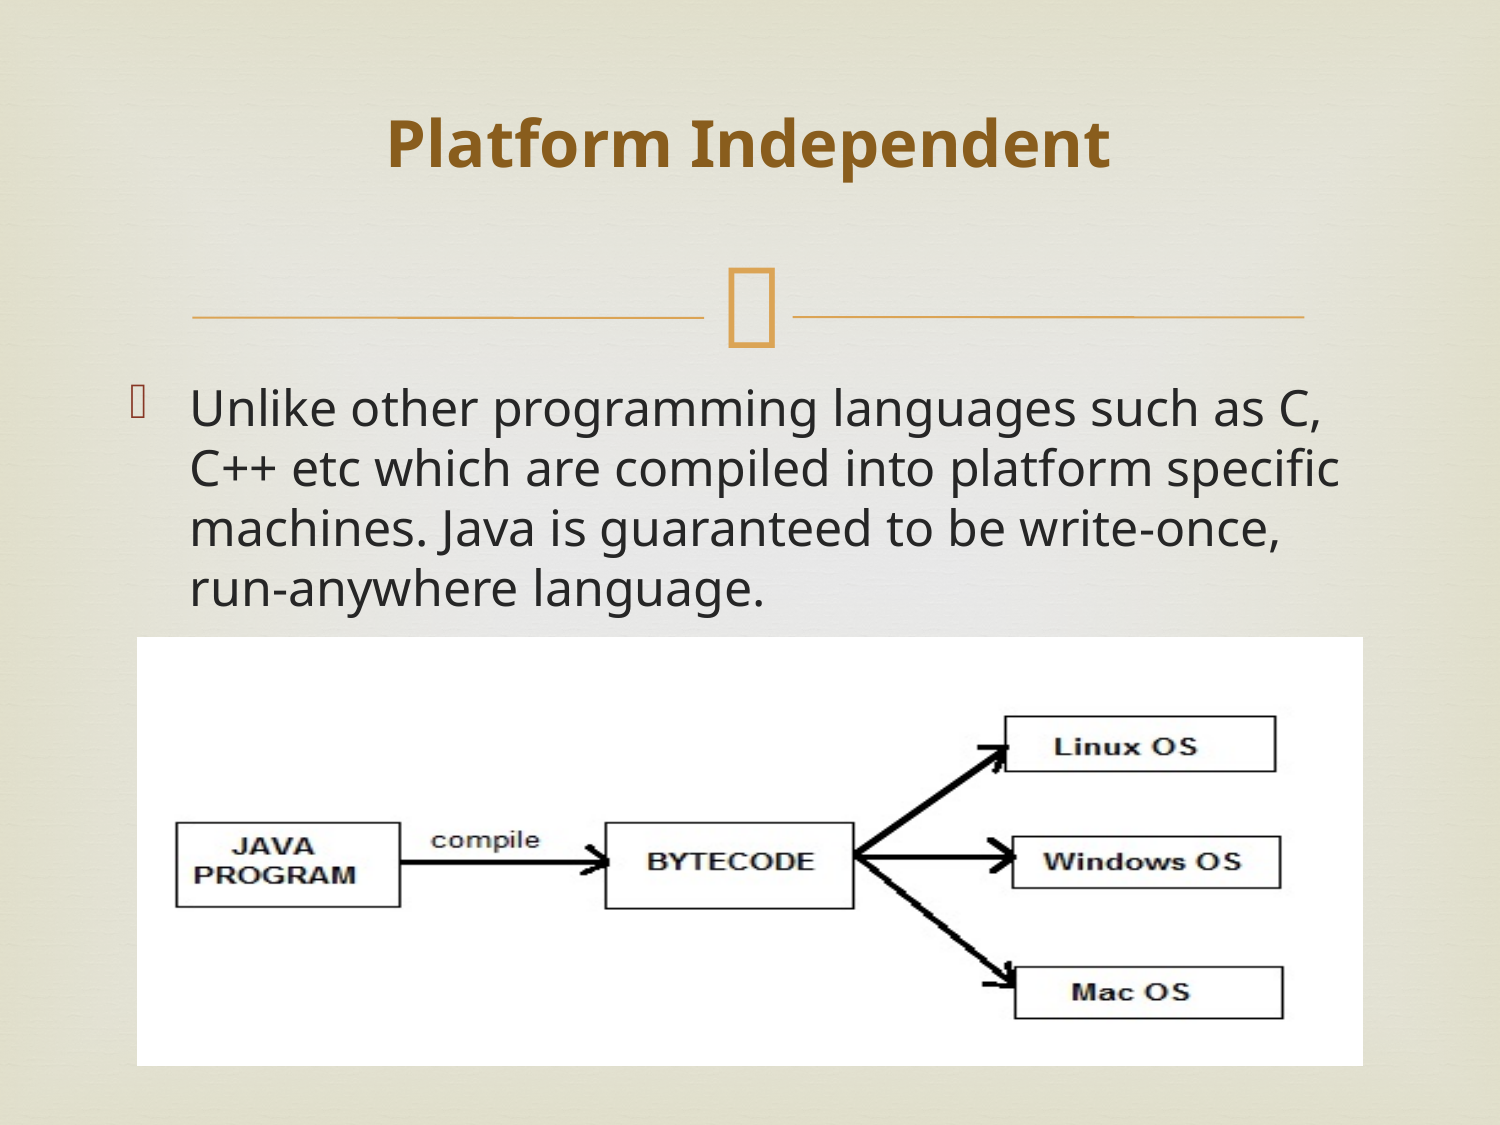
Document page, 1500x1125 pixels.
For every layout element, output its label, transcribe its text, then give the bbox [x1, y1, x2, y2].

list Unlike other programming languages such as C, C++ etc which are compiled into platform specific machines. Java is guaranteed to be write-once, run-anywhere language. [114, 368, 1386, 1005]
picture [136, 636, 1363, 1067]
title Platform Independent [112, 93, 1386, 267]
